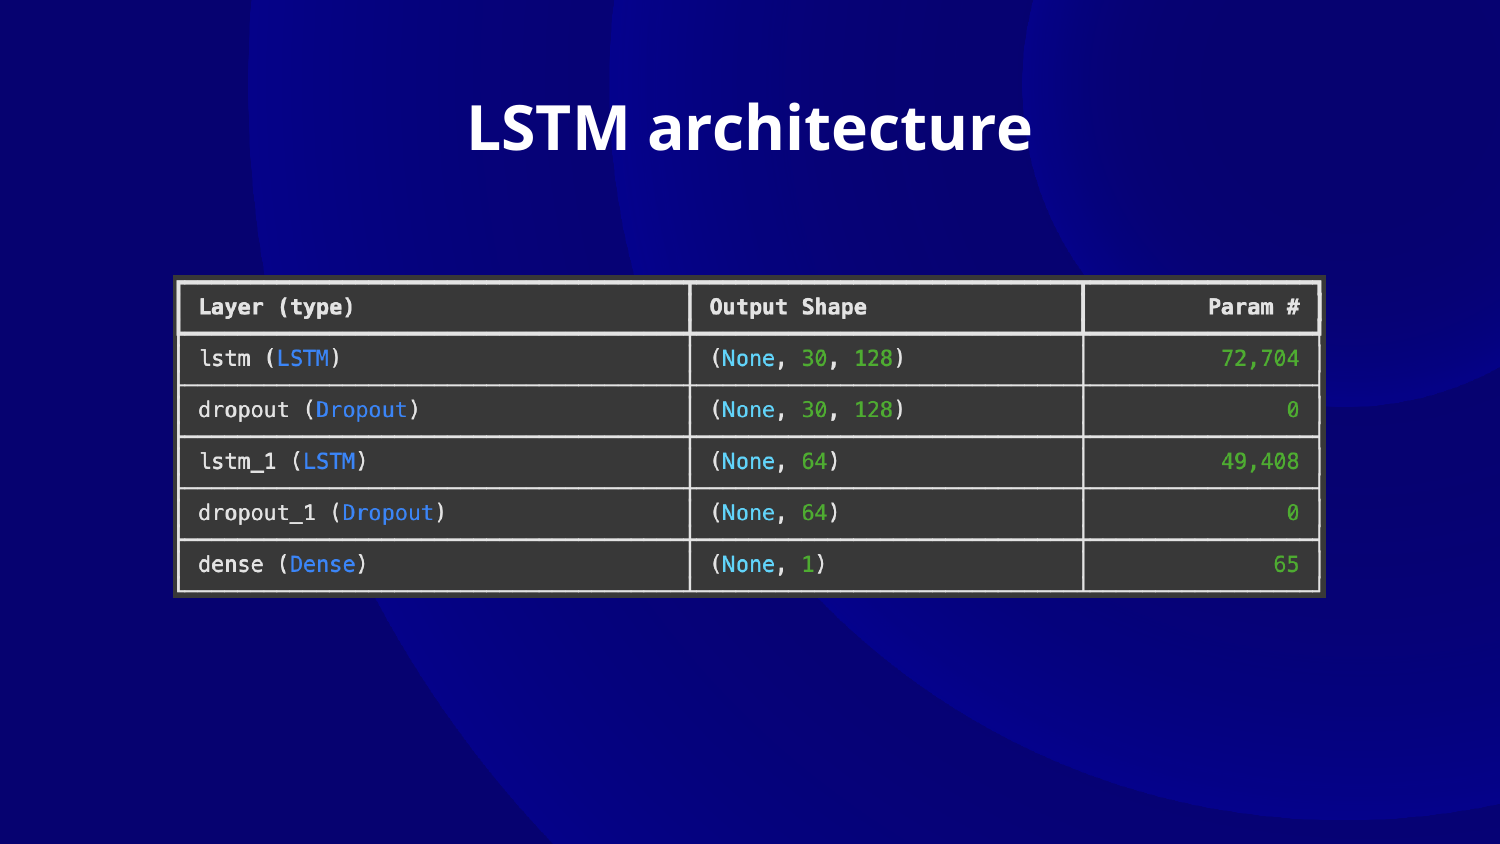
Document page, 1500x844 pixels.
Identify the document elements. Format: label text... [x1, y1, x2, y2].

title LSTM architecture [118, 72, 1382, 167]
picture [0, 0, 1500, 844]
